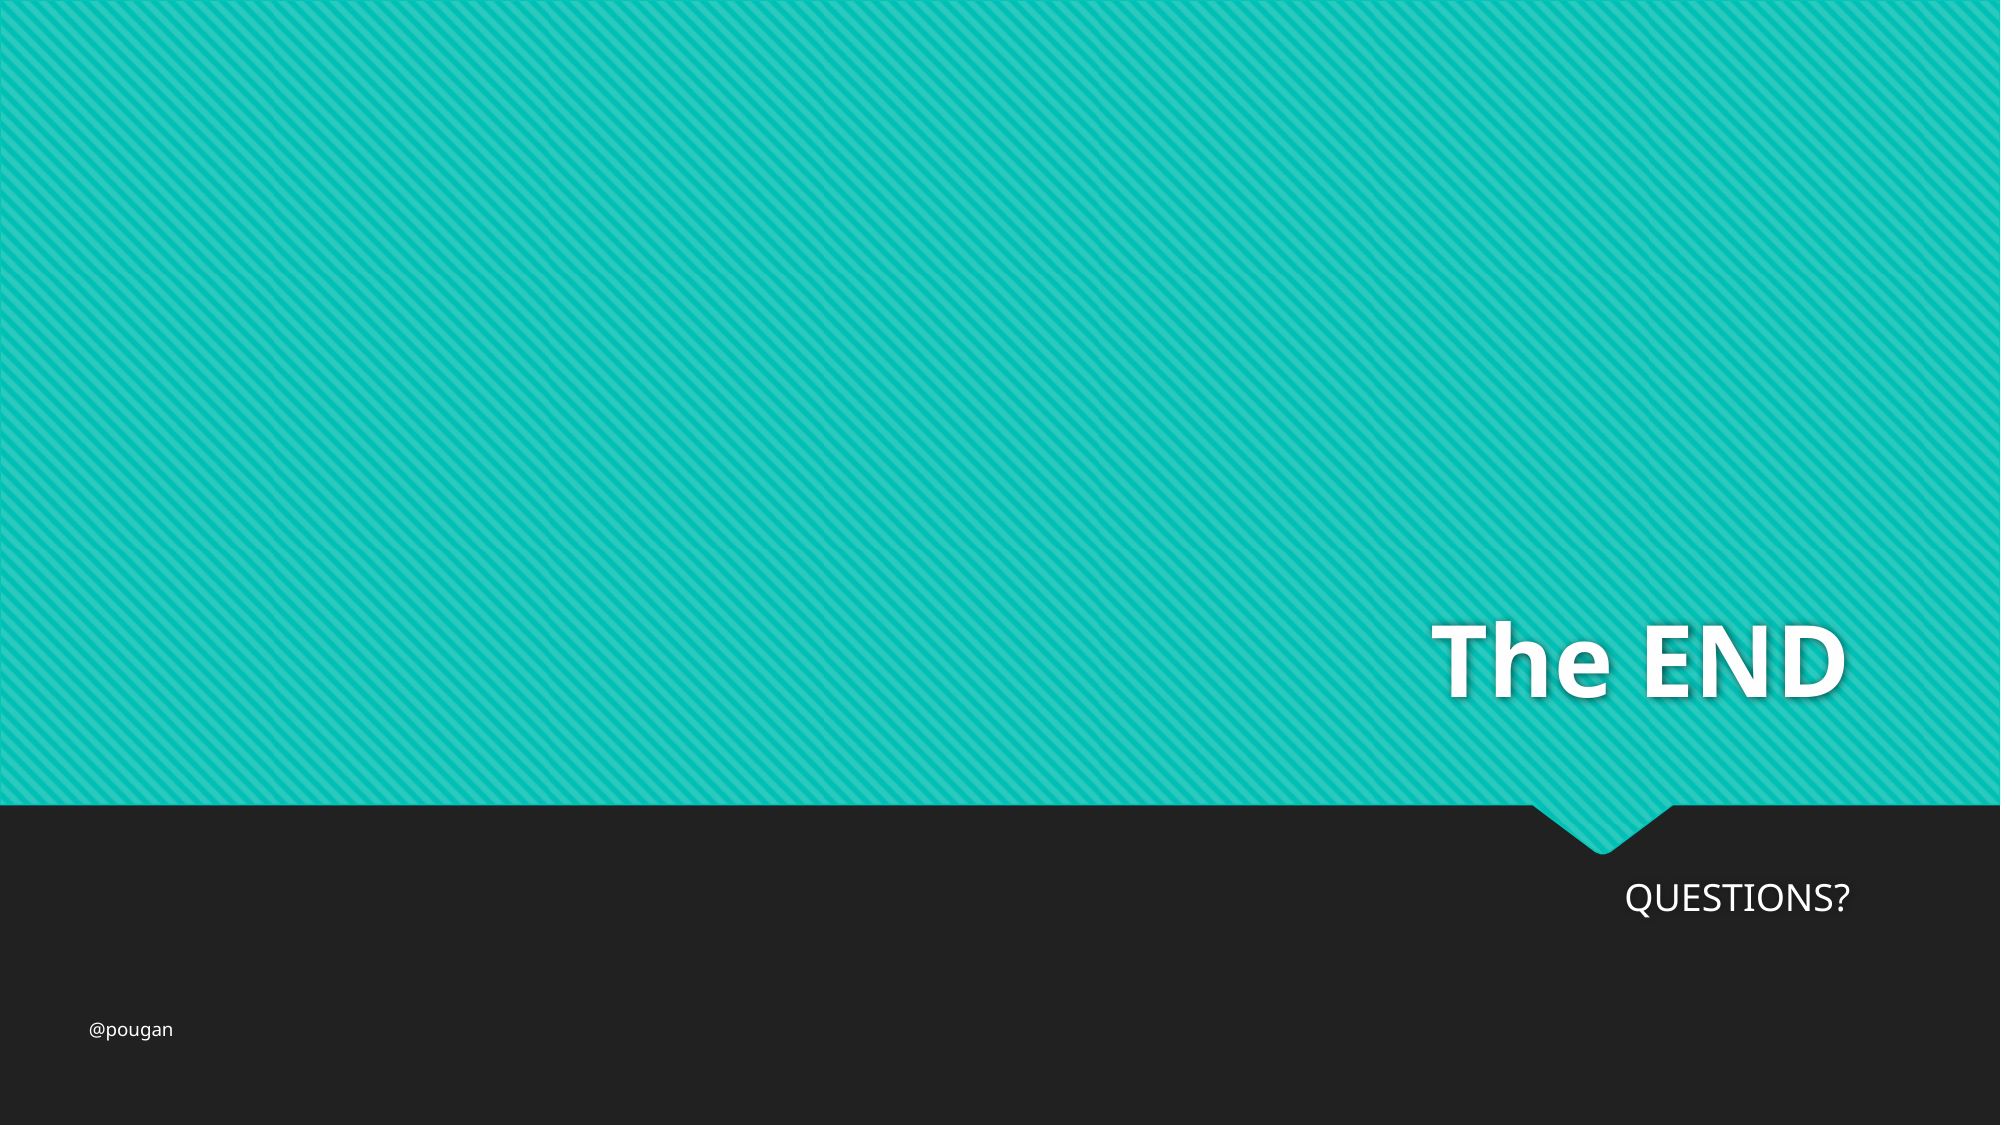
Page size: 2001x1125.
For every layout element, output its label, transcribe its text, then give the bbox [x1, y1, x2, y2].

list QUESTIONS? [132, 866, 1866, 938]
title The END [132, 484, 1866, 726]
footer @pougan [74, 991, 1493, 1051]
